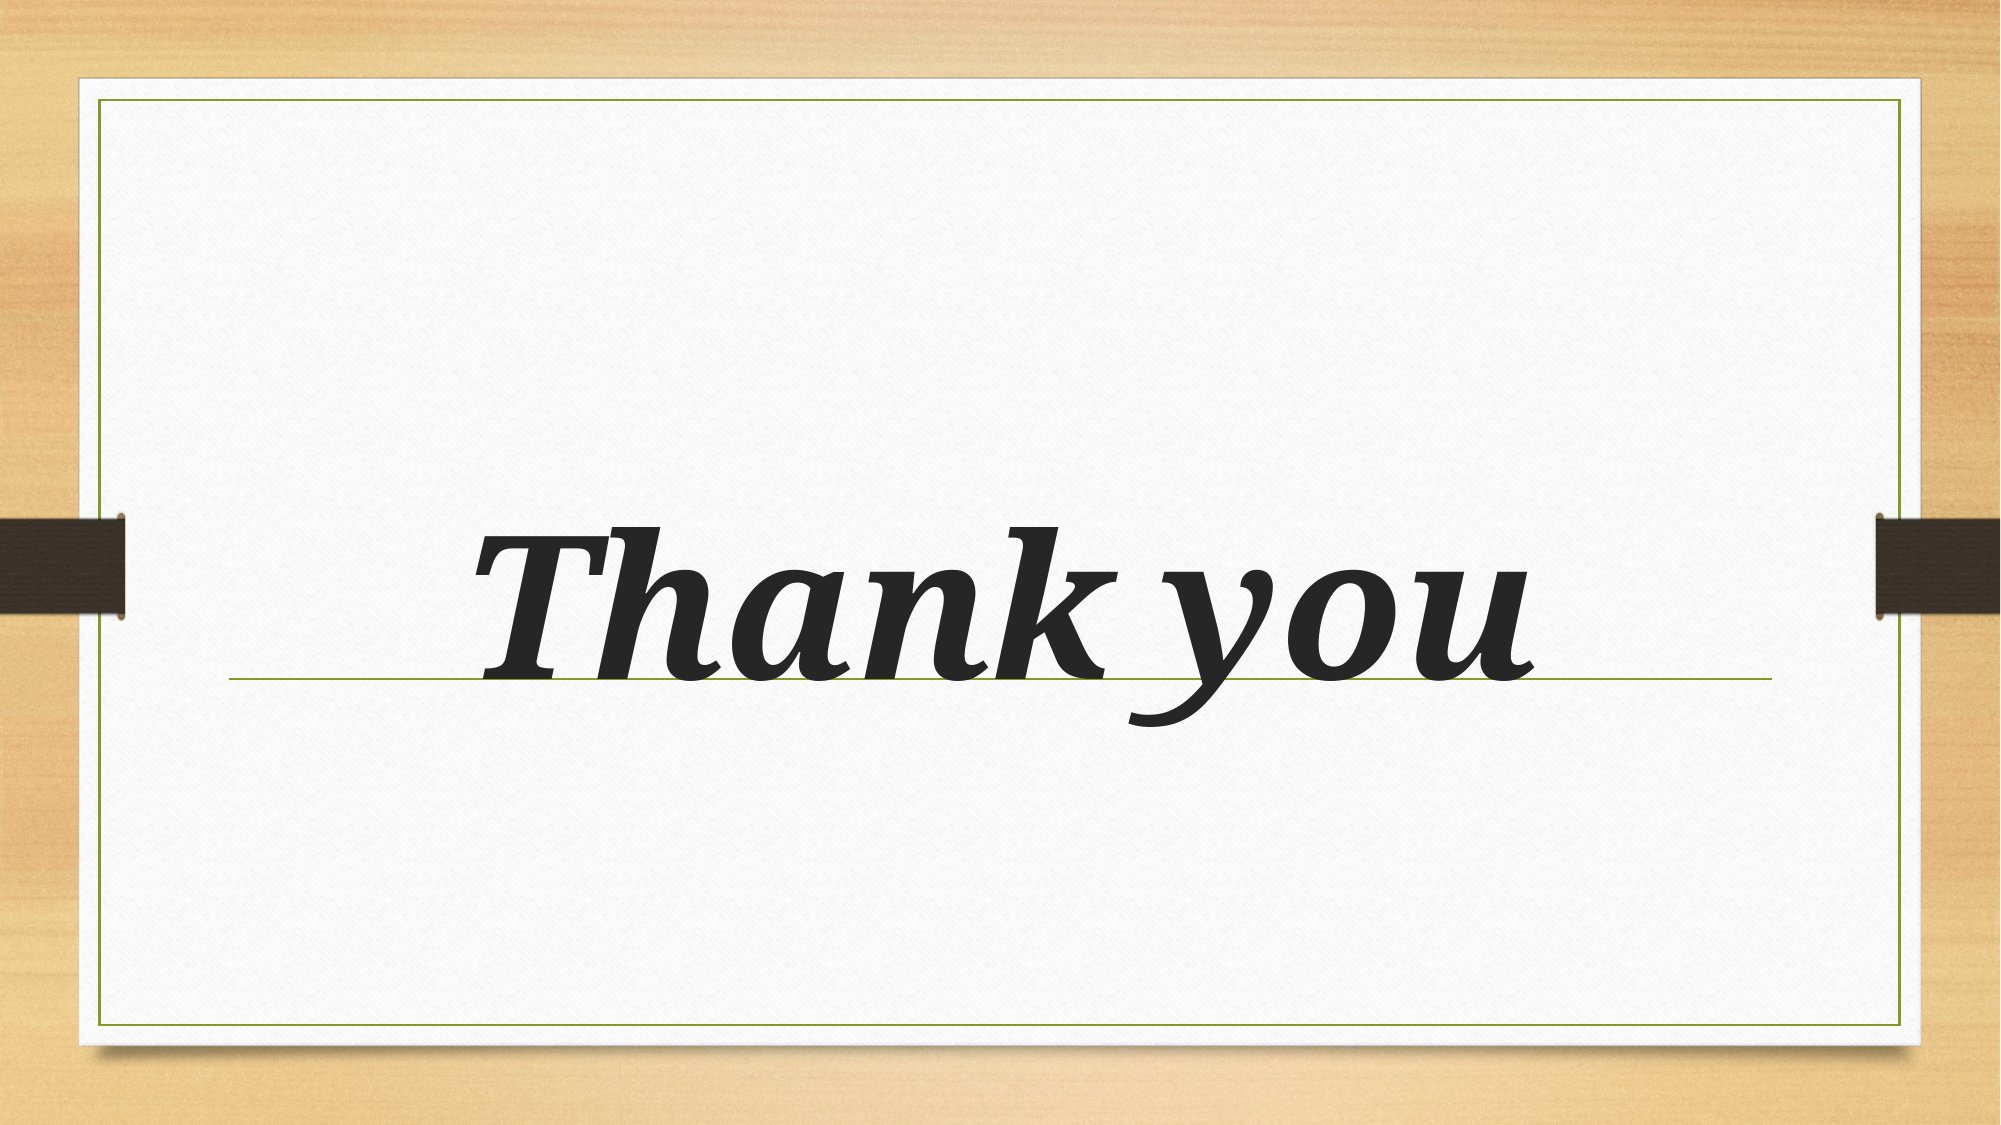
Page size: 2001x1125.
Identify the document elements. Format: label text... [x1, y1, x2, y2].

title Thank you [213, 161, 1788, 1039]
picture [0, 0, 2001, 1125]
